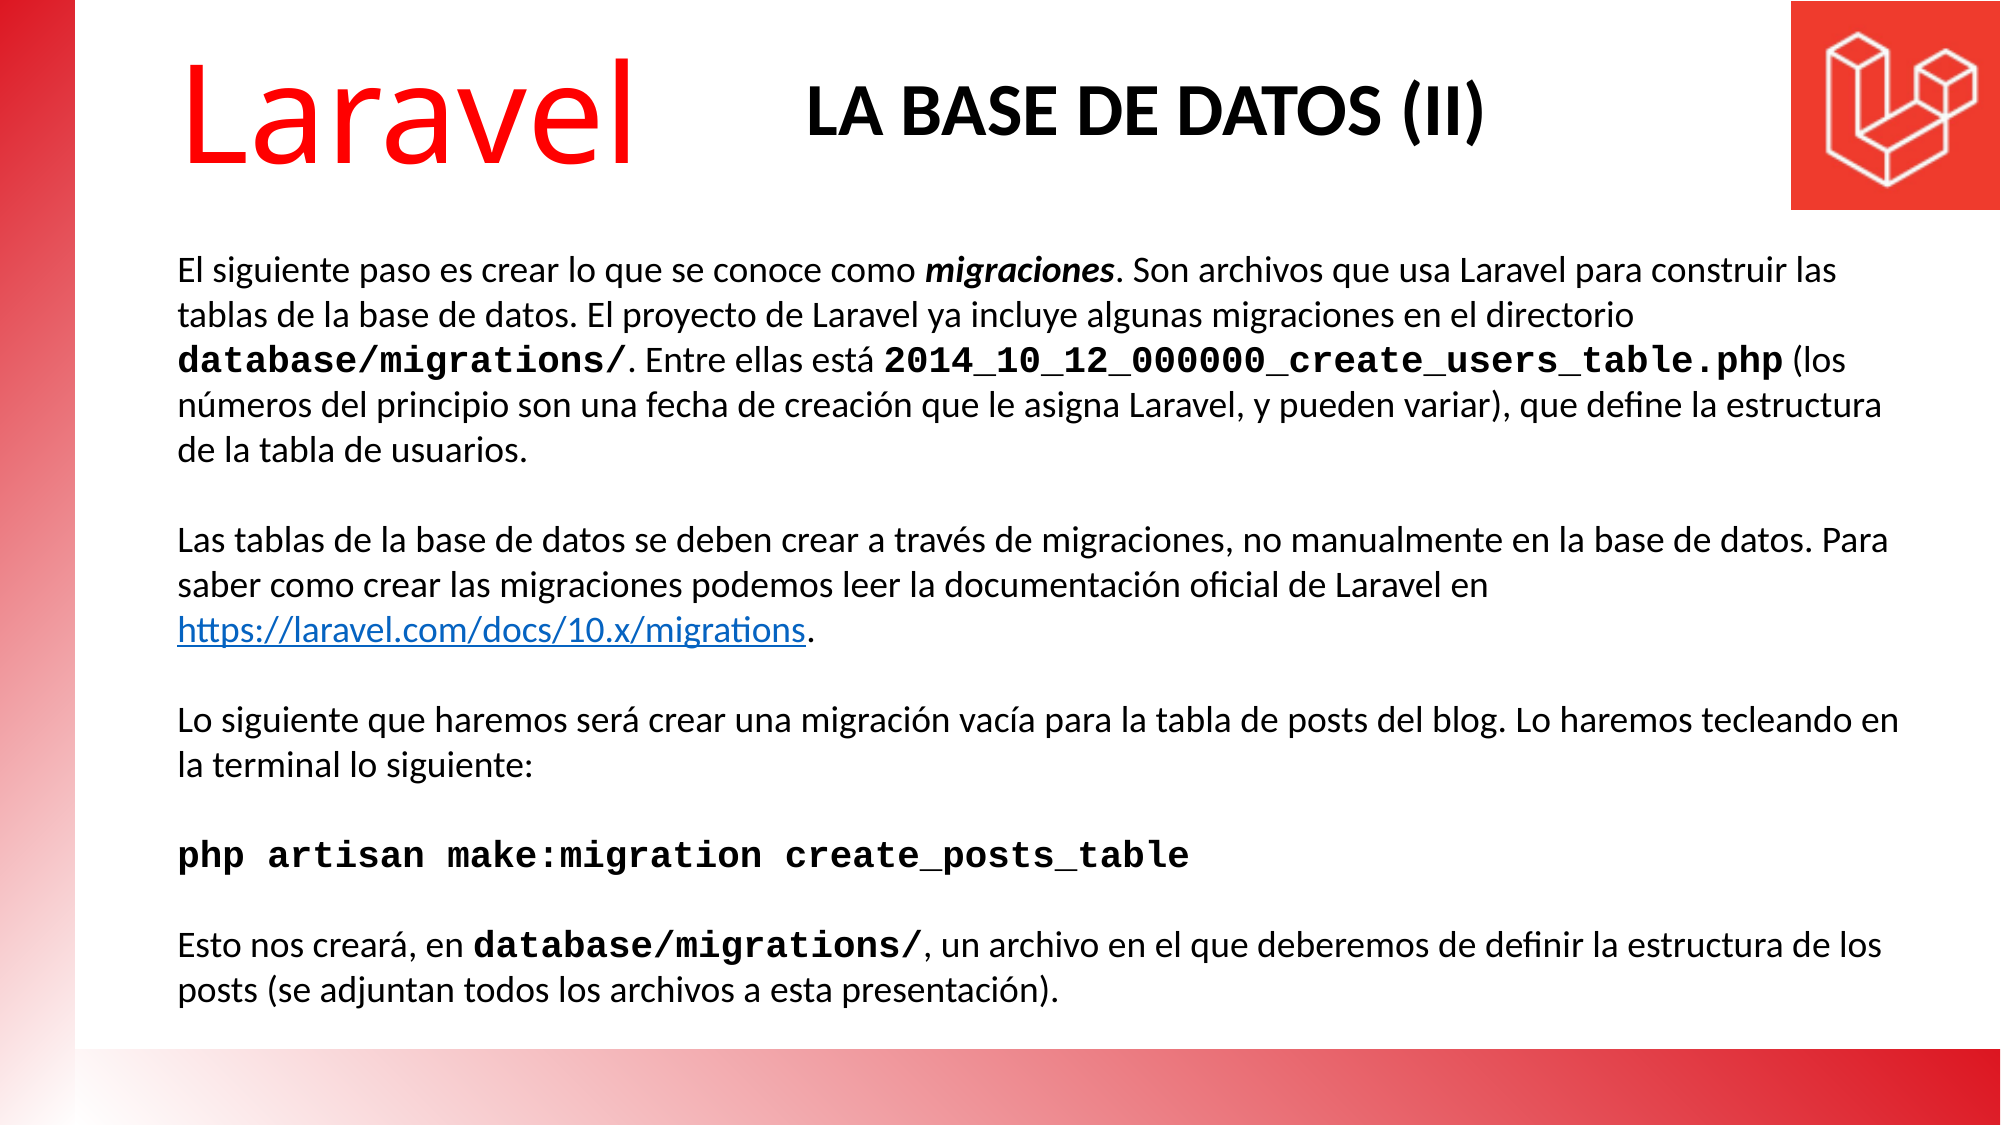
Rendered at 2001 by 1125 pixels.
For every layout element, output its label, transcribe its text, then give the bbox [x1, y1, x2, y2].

text_box [0, 0, 76, 1125]
text_box Laravel [162, 18, 768, 199]
text_box [74, 1049, 2000, 1125]
text_box LA BASE DE DATOS (II) [791, 52, 1630, 158]
text_box El siguiente paso es crear lo que se conoce como migraciones. Son archivos que usa Laravel para construir las tablas de la base de datos. El proyecto de Laravel ya incluye algunas migraciones en el directorio database/migrations/. Entre ellas está 2014_10_12_000000_create_users_table.php (los números del principio son una fecha de creación que le asigna Laravel, y pueden variar), que define la estructura de la tabla de usuarios. Las tablas de la base de datos se deben crear a través de migraciones, no manualmente en la base de datos. Para saber como crear las migraciones podemos leer la documentación oficial de Laravel en https://laravel.com/docs/10.x/migrations. Lo siguiente que haremos será crear una migración vacía para la tabla de posts del blog. Lo haremos tecleando en la terminal lo siguiente: php artisan make:migration create_posts_table Esto nos creará, en database/migrations/, un archivo en el que deberemos de definir la estructura de los posts (se adjuntan todos los archivos a esta presentación). [162, 237, 1925, 1018]
picture [1791, 1, 2000, 210]
